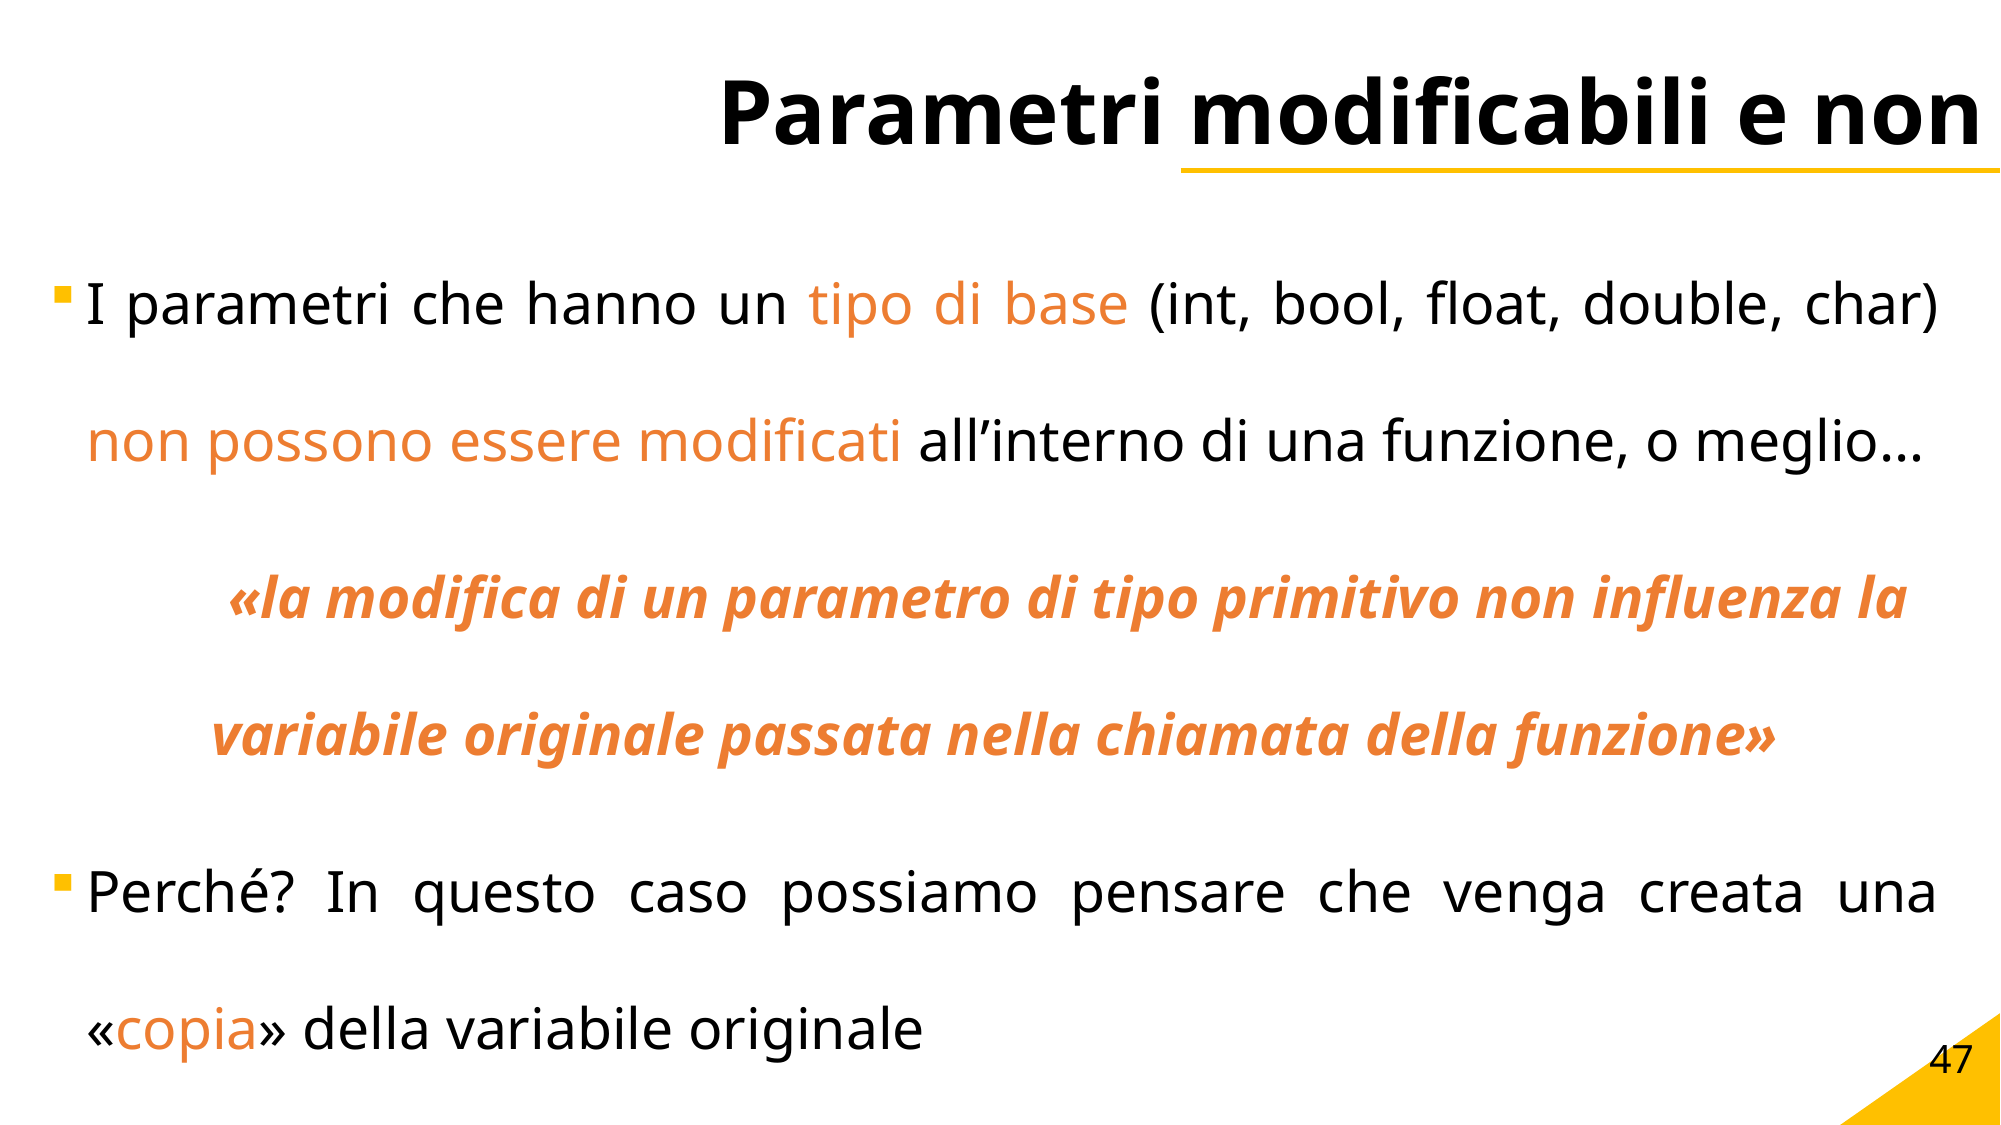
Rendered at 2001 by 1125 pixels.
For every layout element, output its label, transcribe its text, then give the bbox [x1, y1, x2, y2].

list I parametri che hanno un tipo di base (int, bool, float, double, char) non possono essere modificati all’interno di una funzione, o meglio… «la modifica di un parametro di tipo primitivo non influenza la variabile originale passata nella chiamata della funzione» Perché? In questo caso possiamo pensare che venga creata una «copia» della variabile originale [34, 191, 1955, 1091]
slide_number 47 [1538, 1030, 1989, 1091]
title Parametri modificabili e non [0, 59, 2000, 171]
